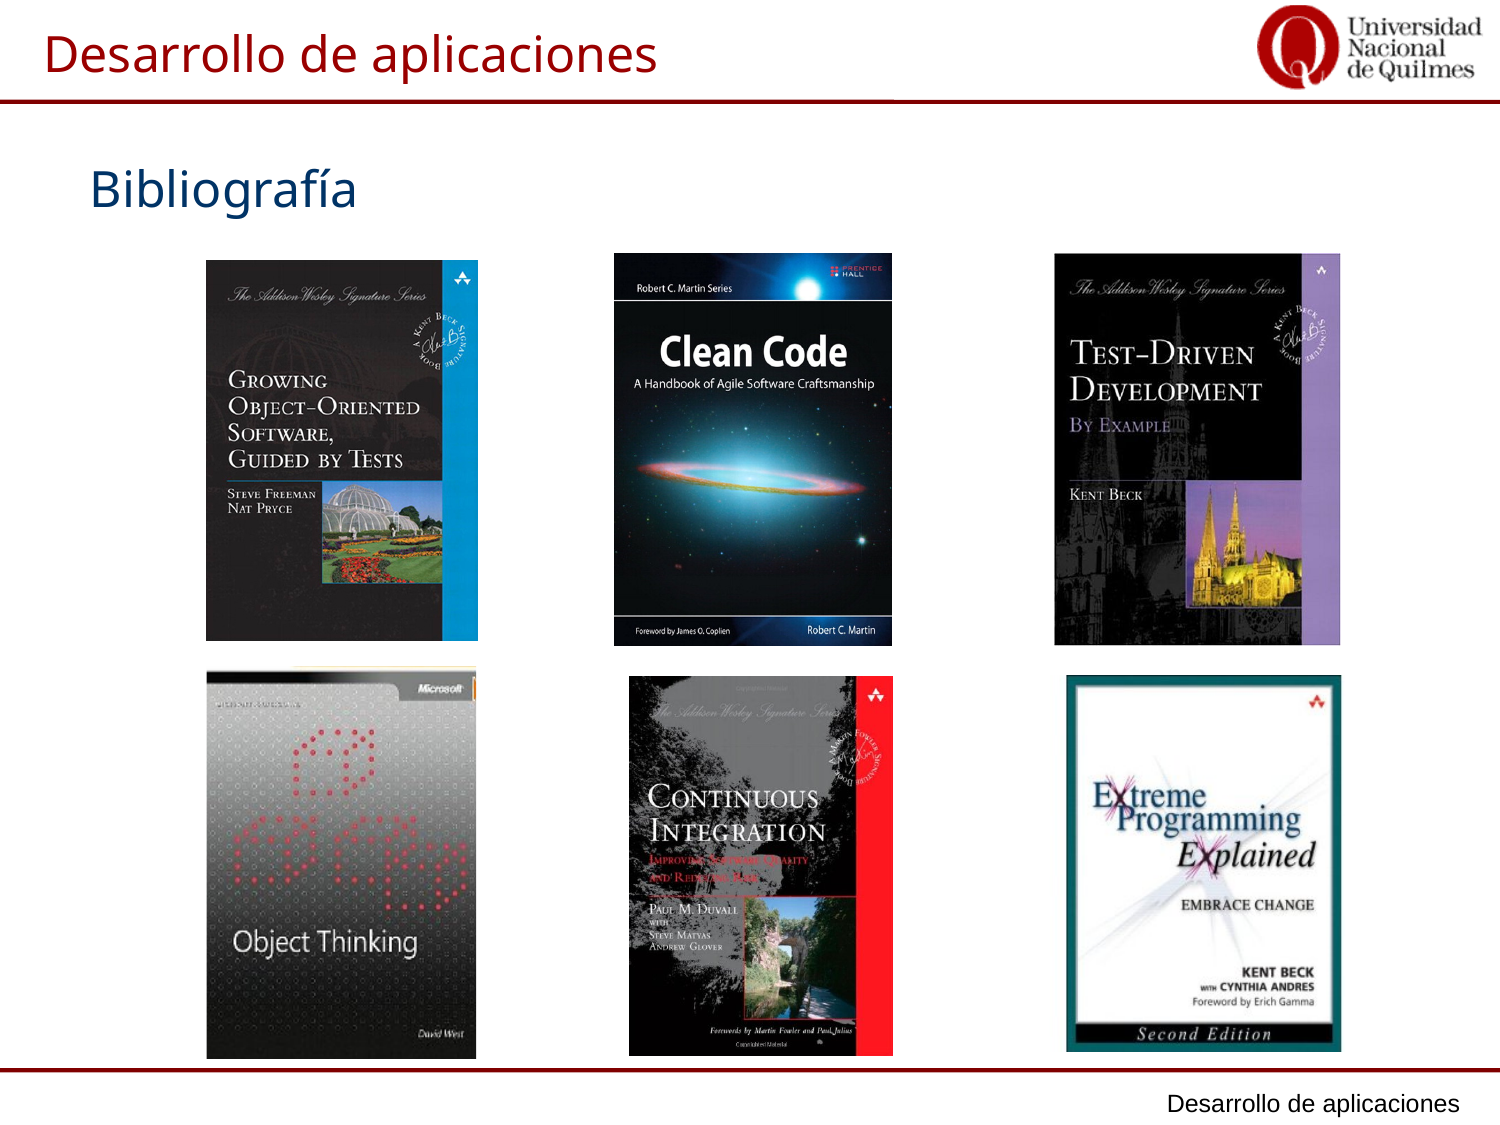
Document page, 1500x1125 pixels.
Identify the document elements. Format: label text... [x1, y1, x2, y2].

picture [460, 343, 465, 351]
picture [206, 260, 448, 641]
picture [1032, 675, 1377, 1052]
picture [206, 666, 477, 1059]
picture [456, 272, 469, 284]
picture [1257, 5, 1489, 90]
picture [614, 253, 892, 646]
title Bibliografía [75, 150, 1425, 339]
picture [629, 675, 893, 1056]
picture [446, 361, 454, 366]
picture [1054, 253, 1341, 646]
